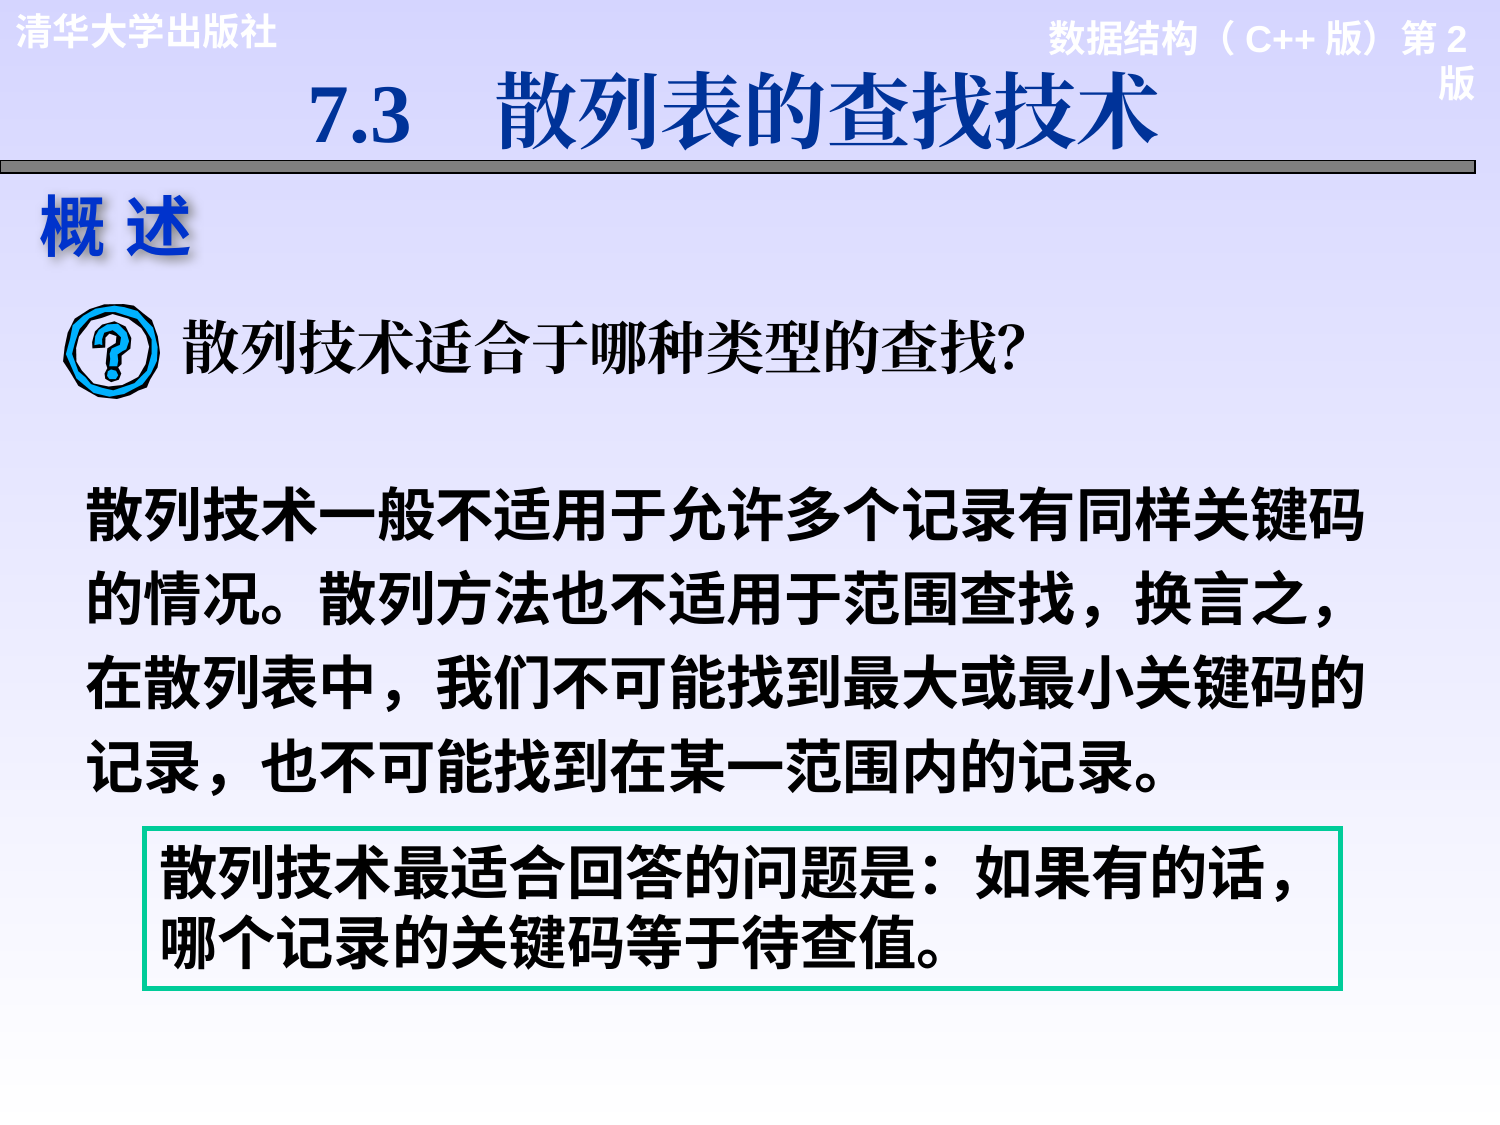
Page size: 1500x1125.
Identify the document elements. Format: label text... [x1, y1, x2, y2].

text_box 散列技术最适合回答的问题是：如果有的话，哪个记录的关键码等于待查值。 [144, 828, 1341, 989]
text_box 7.3 散列表的查找技术 [292, 53, 1194, 166]
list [63, 303, 160, 399]
text_box 概 述 [24, 177, 1075, 273]
text_box 散列技术一般不适用于允许多个记录有同样关键码的情况。散列方法也不适用于范围查找，换言之，在散列表中，我们不可能找到最大或最小关键码的记录，也不可能找到在某一范围内的记录。 [70, 449, 1430, 886]
text_box 散列技术适合于哪种类型的查找？ [166, 304, 1230, 390]
